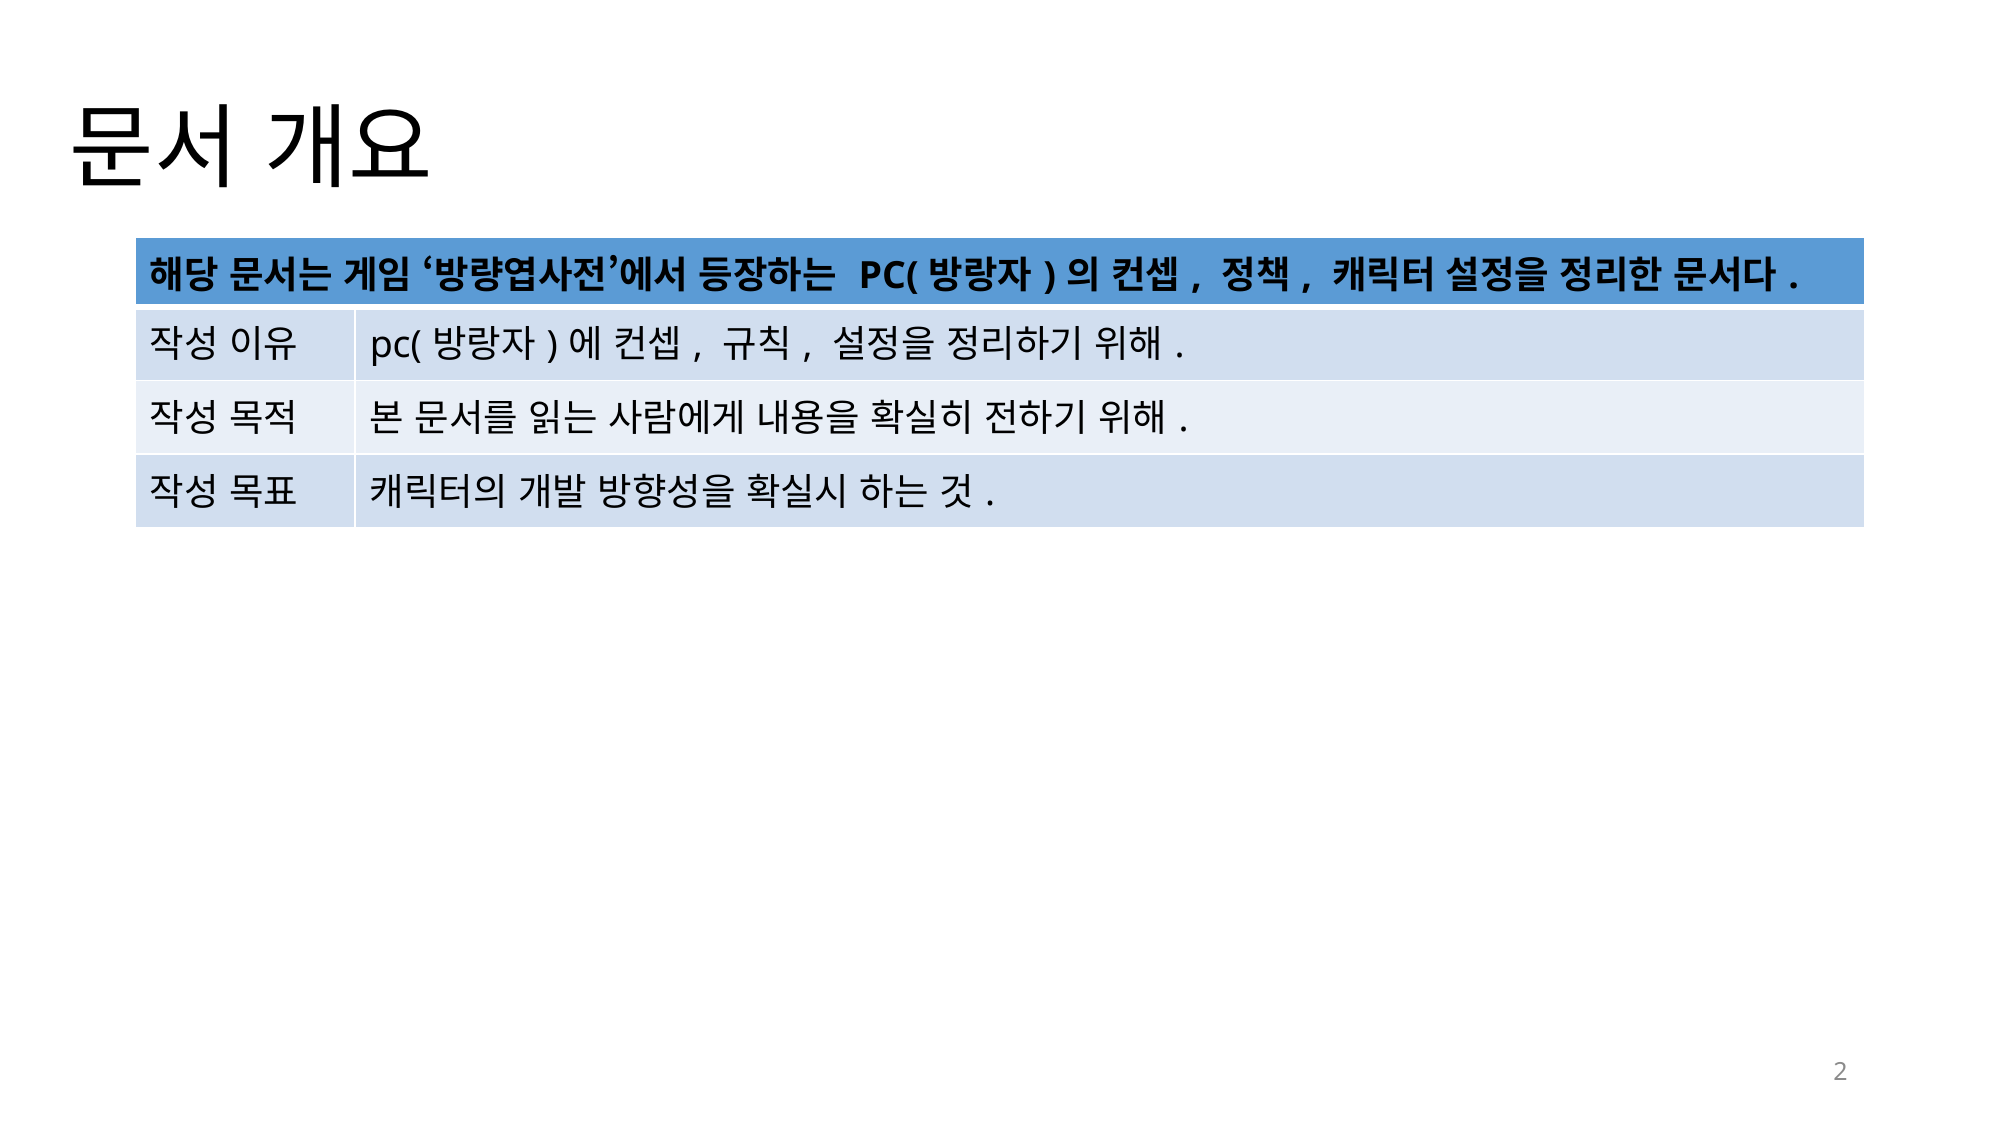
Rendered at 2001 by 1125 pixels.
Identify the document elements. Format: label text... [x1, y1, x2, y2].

table_cell pc(방랑자)에 컨셉, 규칙, 설정을 정리하기 위해. [356, 310, 1864, 380]
table_cell 본 문서를 읽는 사람에게 내용을 확실히 전하기 위해. [356, 381, 1864, 453]
table_header 해당 문서는 게임 ‘방량엽사전’에서 등장하는 PC(방랑자)의 컨셉, 정책, 캐릭터 설정을 정리한 문서다. [136, 238, 1864, 304]
table_cell 캐릭터의 개발 방향성을 확실시 하는 것. [356, 455, 1864, 527]
slide_number 2 [1412, 1042, 1863, 1103]
title 문서 개요 [55, 62, 1945, 239]
table_cell 작성 이유 [136, 310, 354, 380]
table_cell 작성 목표 [136, 455, 354, 527]
table_cell 작성 목적 [136, 381, 354, 453]
